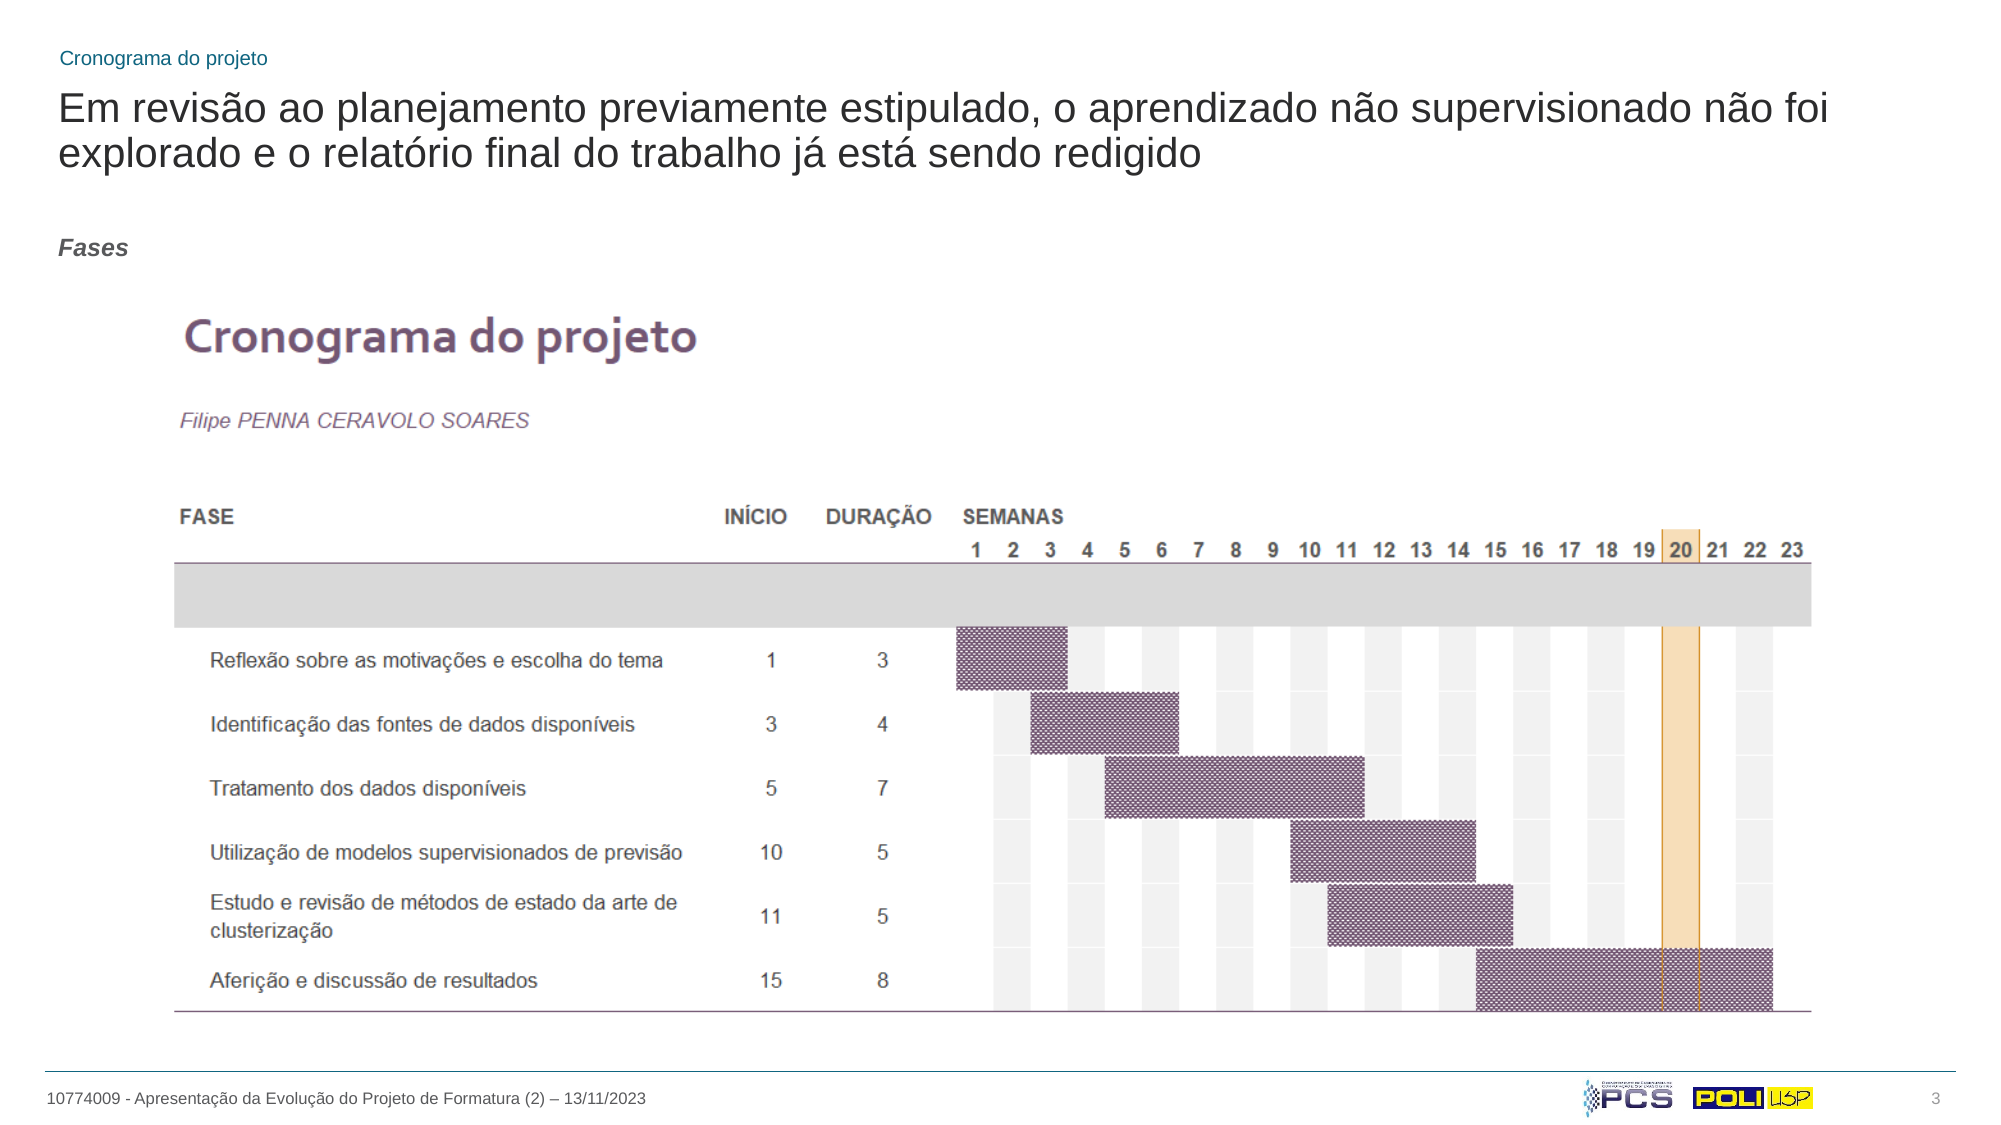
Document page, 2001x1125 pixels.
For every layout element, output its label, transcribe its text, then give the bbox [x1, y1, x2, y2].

slide_number 3 [1872, 1071, 1956, 1125]
list Cronograma do projeto [44, 40, 845, 78]
picture [159, 309, 1841, 1034]
picture [1693, 1087, 1813, 1109]
text_box Fases [43, 223, 145, 269]
title Em revisão ao planejamento previamente estipulado, o aprendizado não supervisionado não foi explorado e o relatório final do trabalho já está sendo redigido [43, 79, 1956, 185]
picture [1582, 1076, 1673, 1120]
